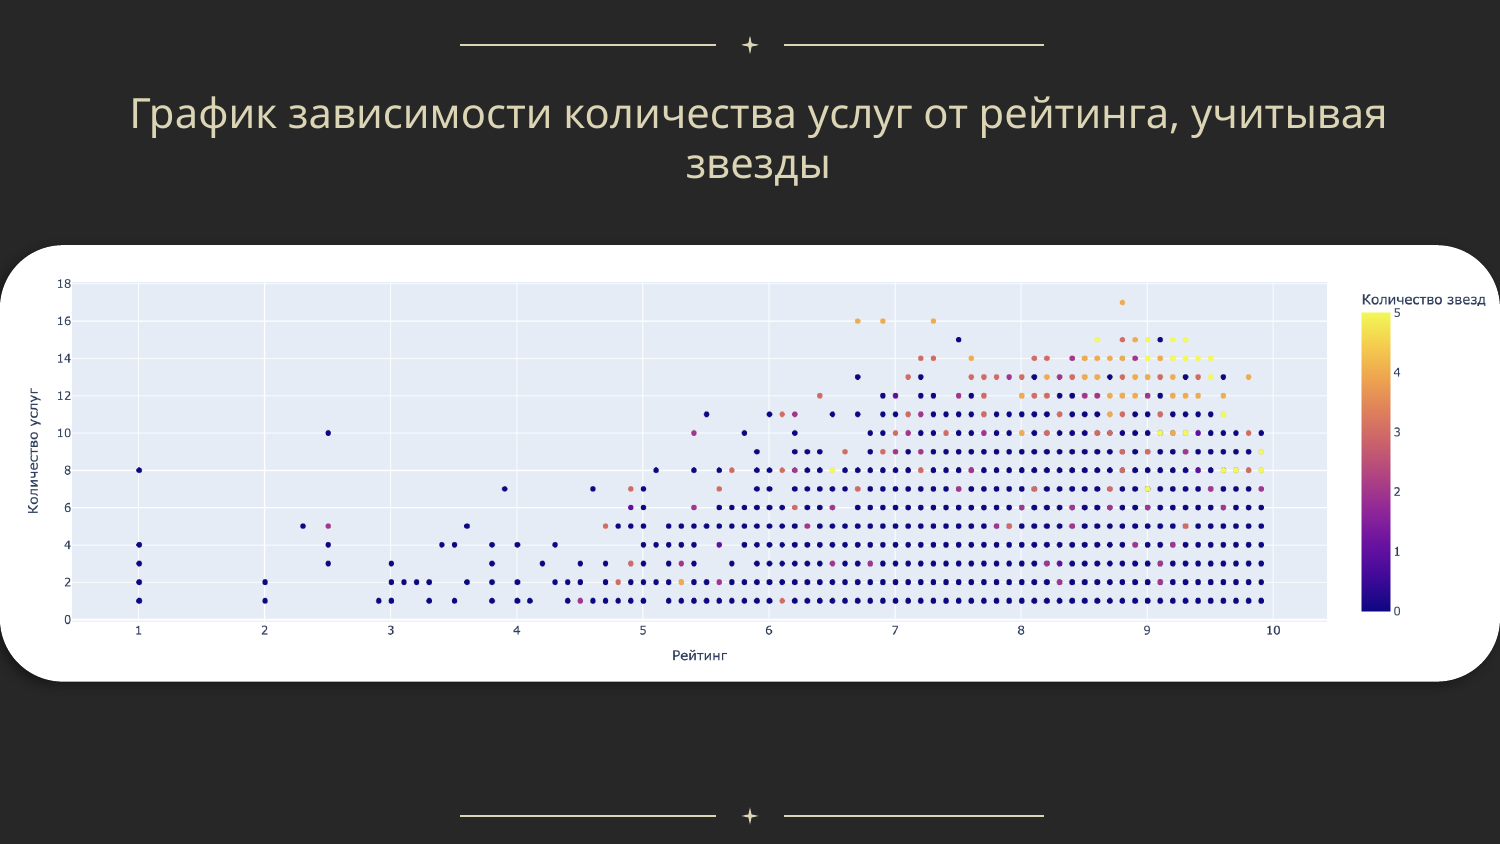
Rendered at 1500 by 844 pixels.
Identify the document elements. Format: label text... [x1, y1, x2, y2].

picture [0, 244, 1500, 682]
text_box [459, 807, 1045, 825]
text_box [459, 36, 1045, 54]
text_box График зависимости количества услуг от рейтинга, учитывая звезды [104, 71, 1413, 188]
